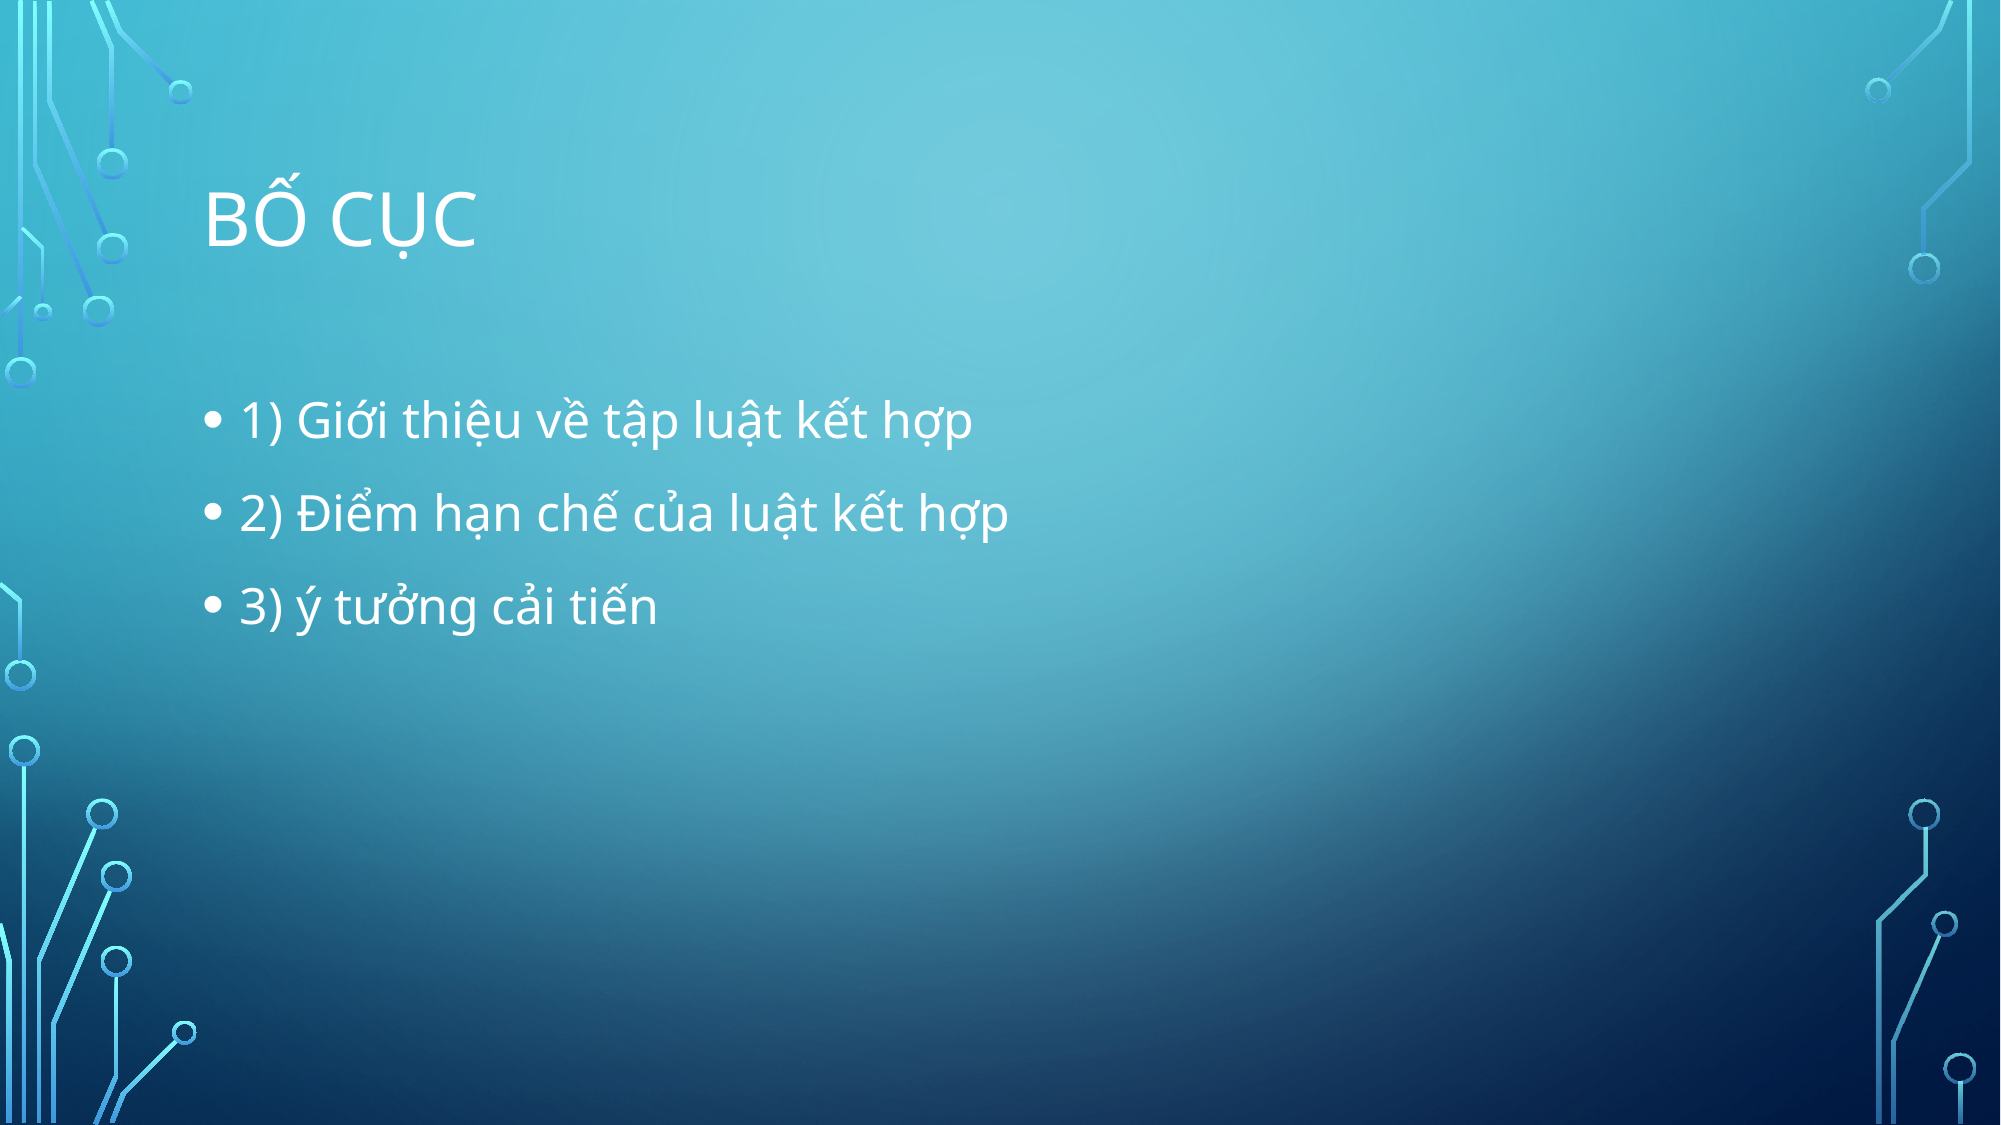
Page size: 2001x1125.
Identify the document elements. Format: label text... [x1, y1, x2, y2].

title Bố cục [187, 101, 1813, 344]
list 1) Giới thiệu về tập luật kết hợp 2) Điểm hạn chế của luật kết hợp 3) ý tưởng cải tiến [187, 369, 1813, 950]
